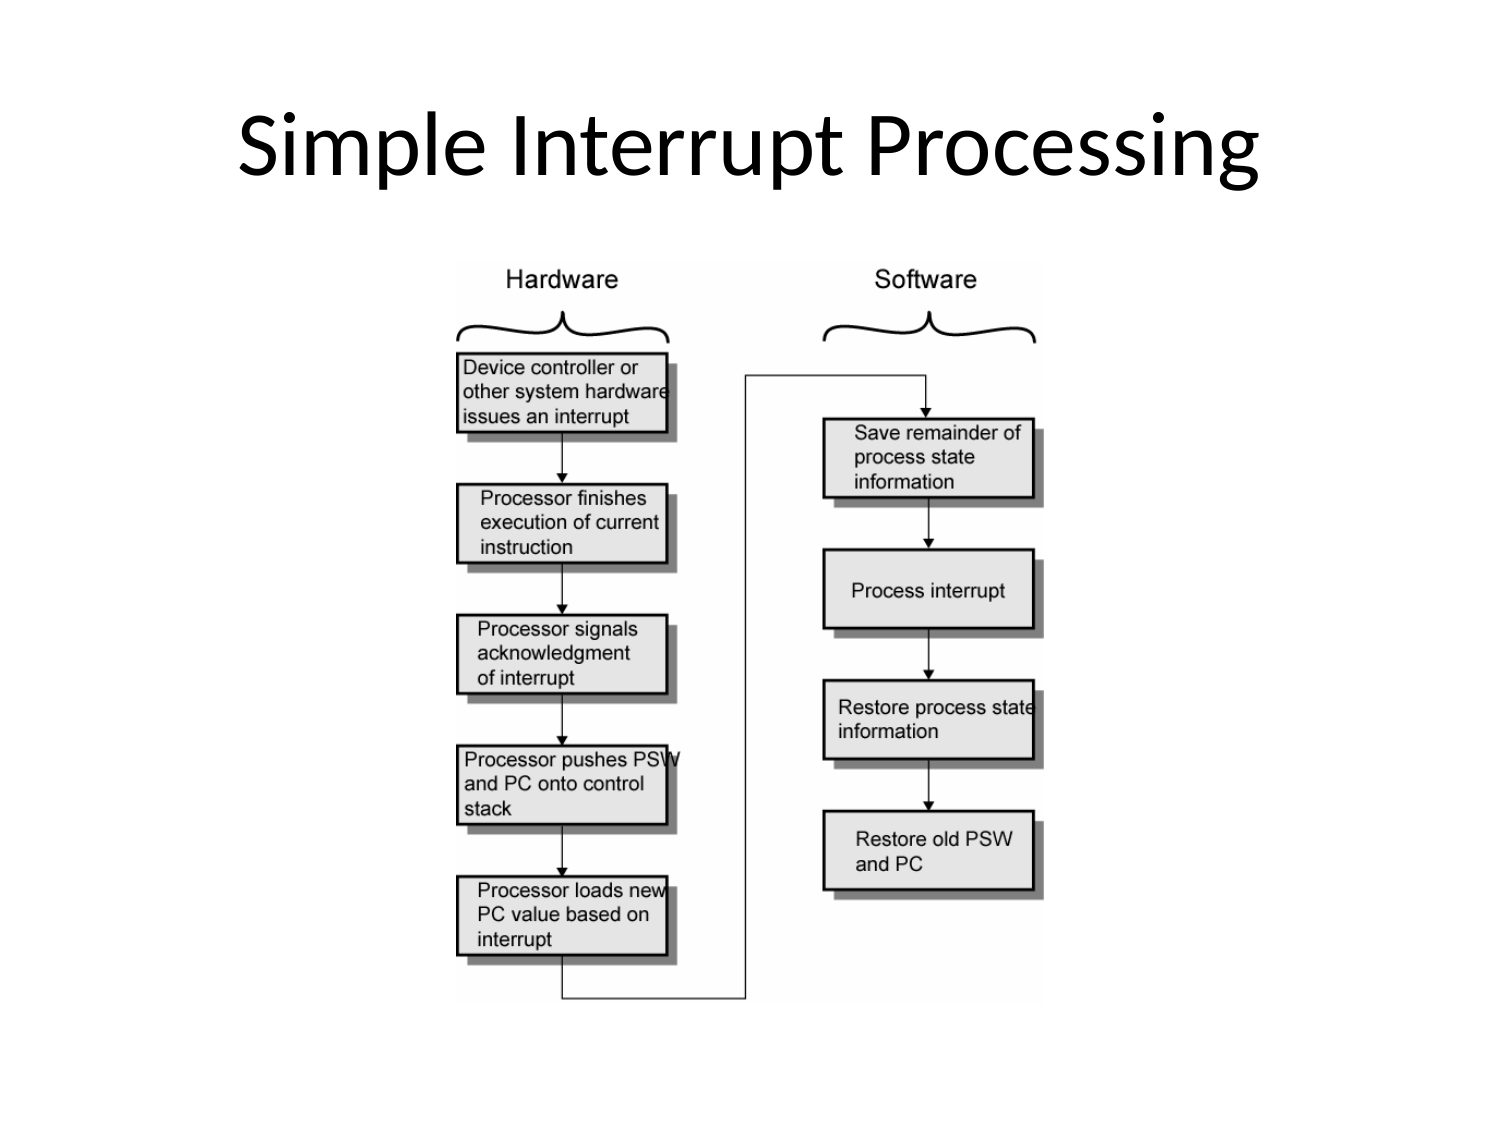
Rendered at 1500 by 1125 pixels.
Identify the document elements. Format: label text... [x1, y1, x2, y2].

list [456, 262, 1044, 1006]
title Simple Interrupt Processing [75, 45, 1425, 233]
